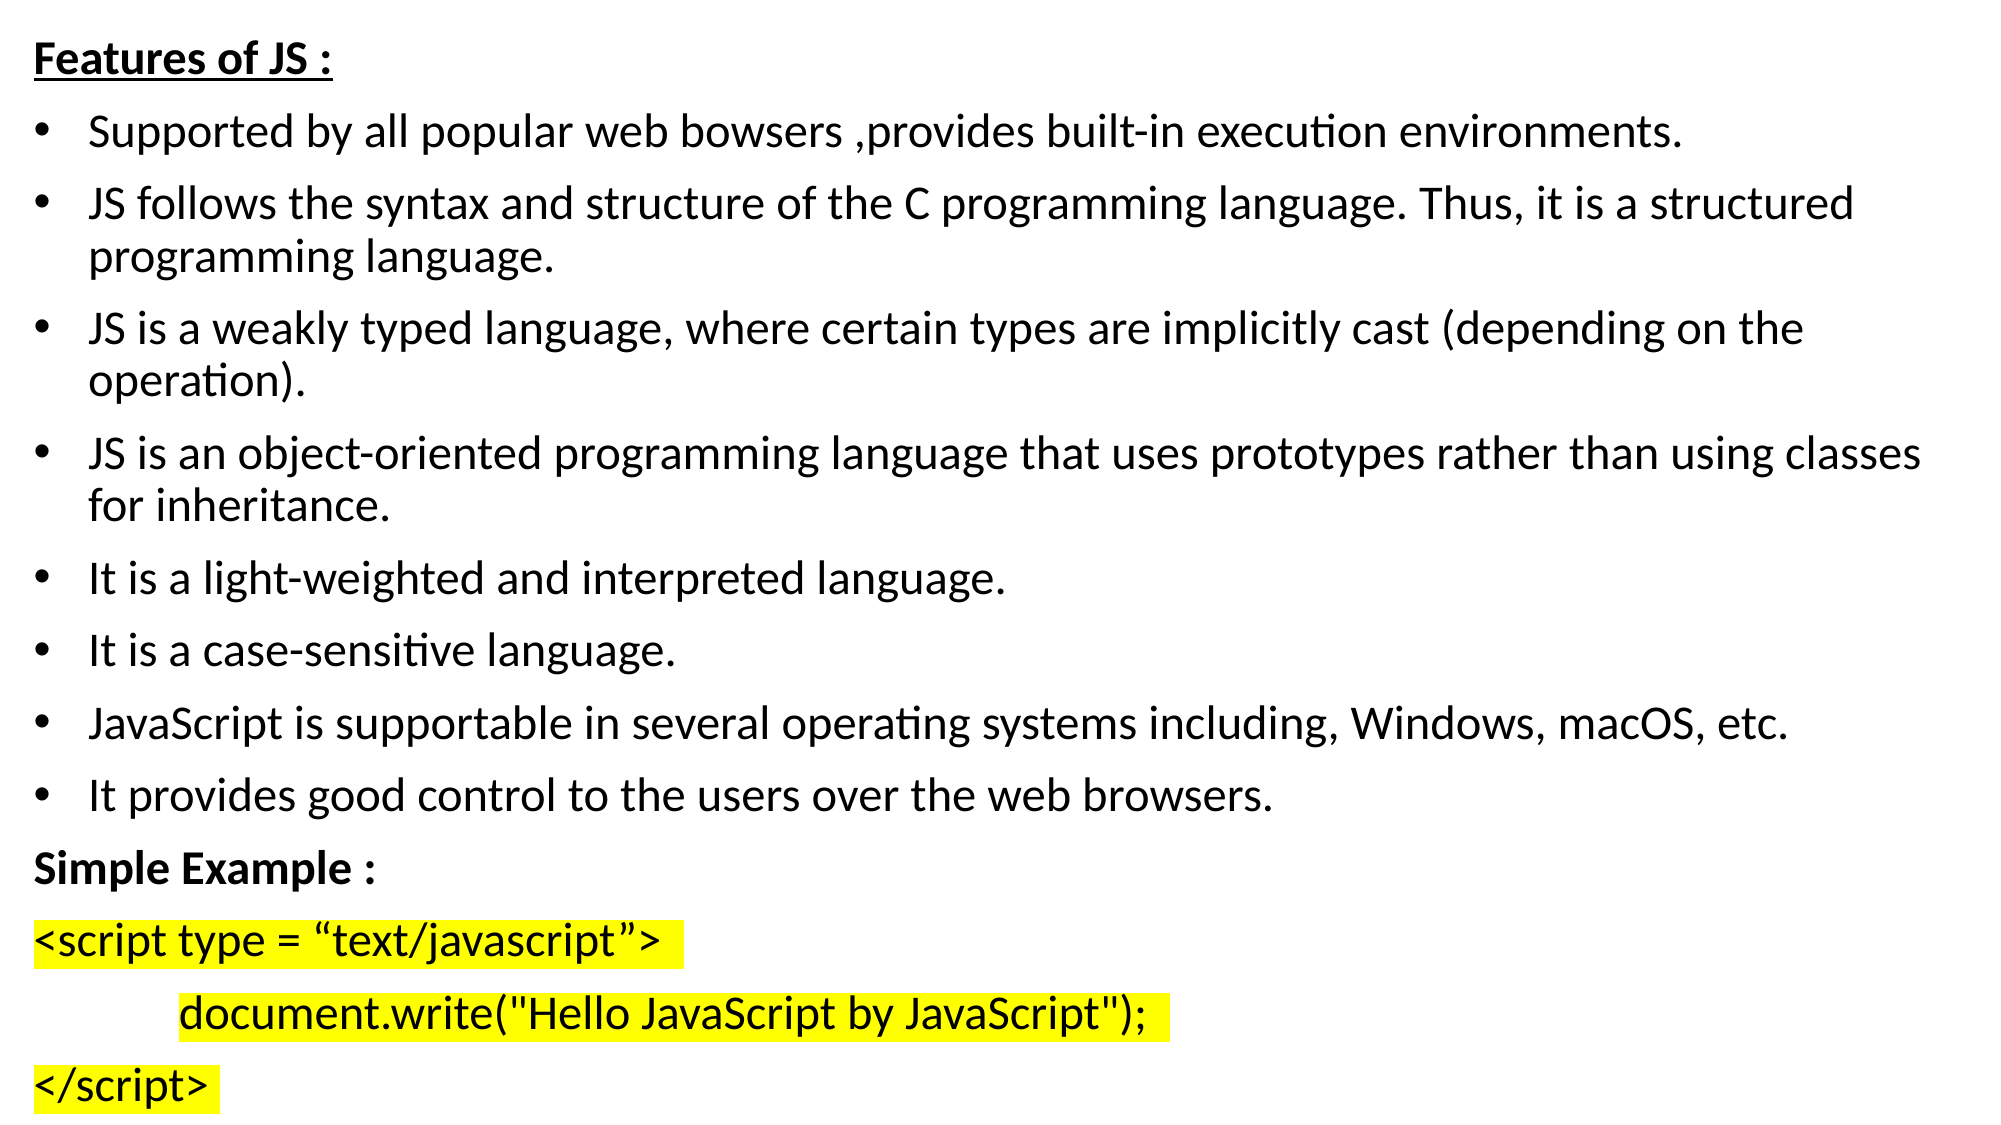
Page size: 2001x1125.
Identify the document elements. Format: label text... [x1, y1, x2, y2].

subtitle Features of JS : Supported by all popular web bowsers ,provides built-in execution environments. JS follows the syntax and structure of the C programming language. Thus, it is a structured programming language. JS is a weakly typed language, where certain types are implicitly cast (depending on the operation). JS is an object-oriented programming language that uses prototypes rather than using classes for inheritance. It is a light-weighted and interpreted language. It is a case-sensitive language. JavaScript is supportable in several operating systems including, Windows, macOS, etc. It provides good control to the users over the web browsers. Simple Example : <script type = “text/javascript”> document.write("Hello JavaScript by JavaScript"); </script> [18, 25, 2000, 1125]
